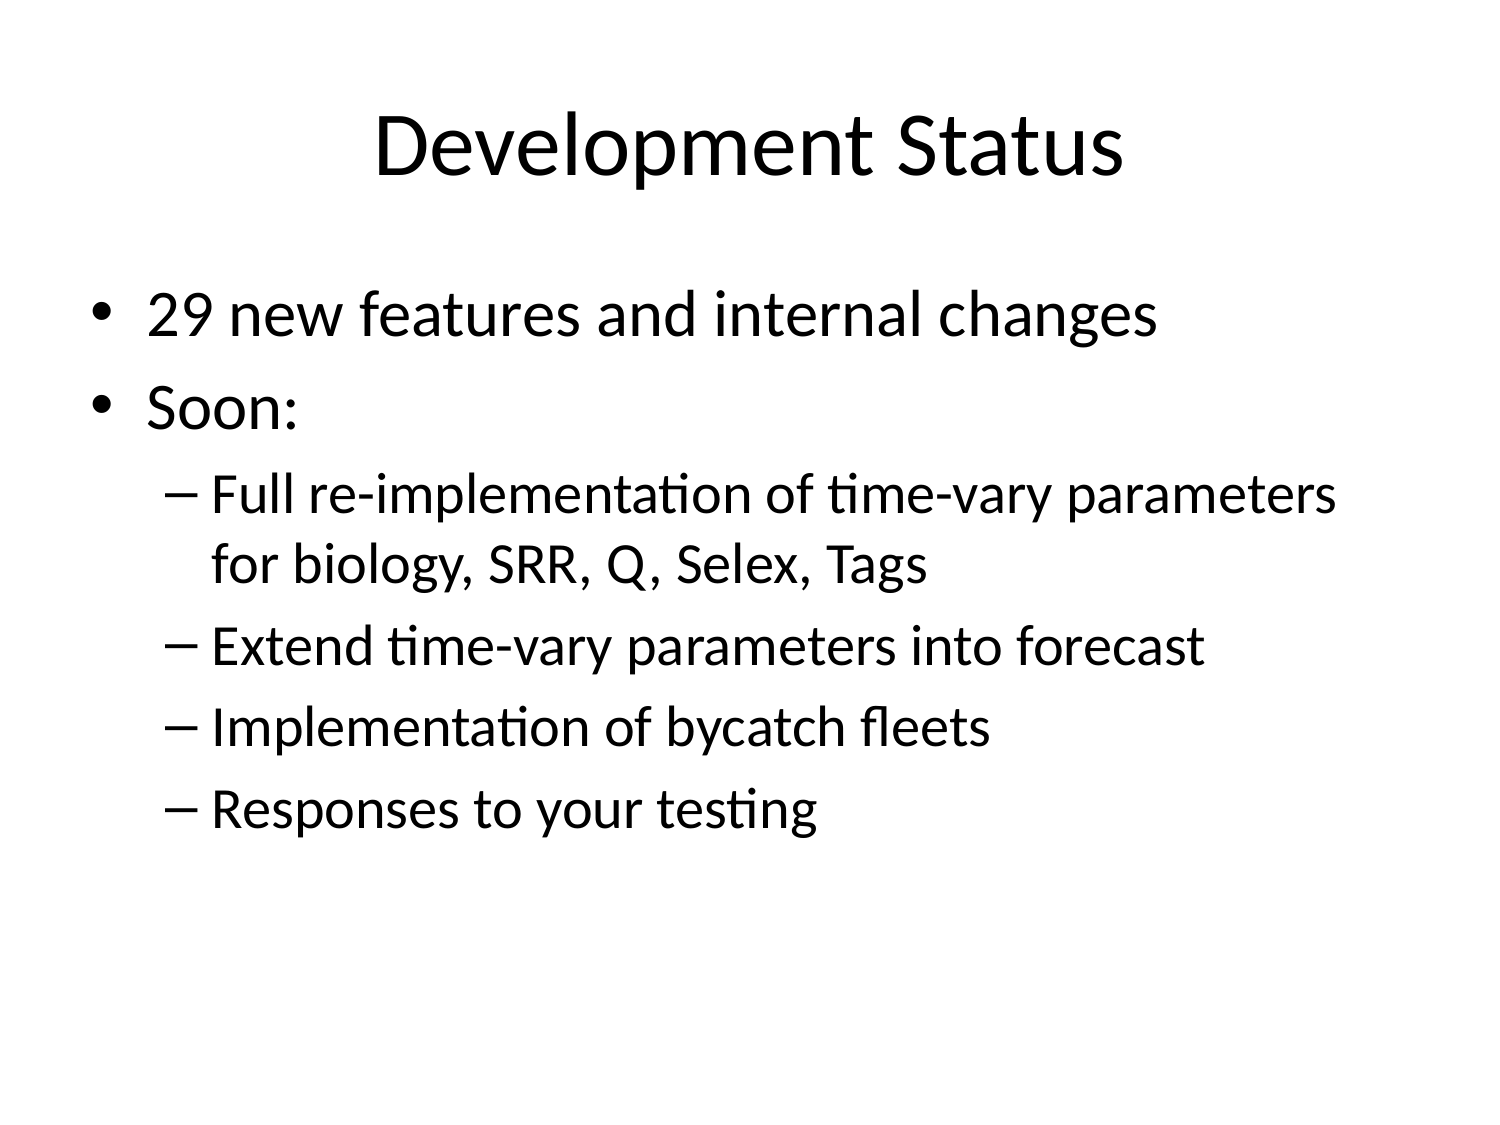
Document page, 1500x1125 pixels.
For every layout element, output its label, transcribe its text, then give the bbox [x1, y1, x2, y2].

list 29 new features and internal changes Soon: Full re-implementation of time-vary parameters for biology, SRR, Q, Selex, Tags Extend time-vary parameters into forecast Implementation of bycatch fleets Responses to your testing [75, 262, 1425, 1005]
title Development Status [75, 45, 1425, 233]
